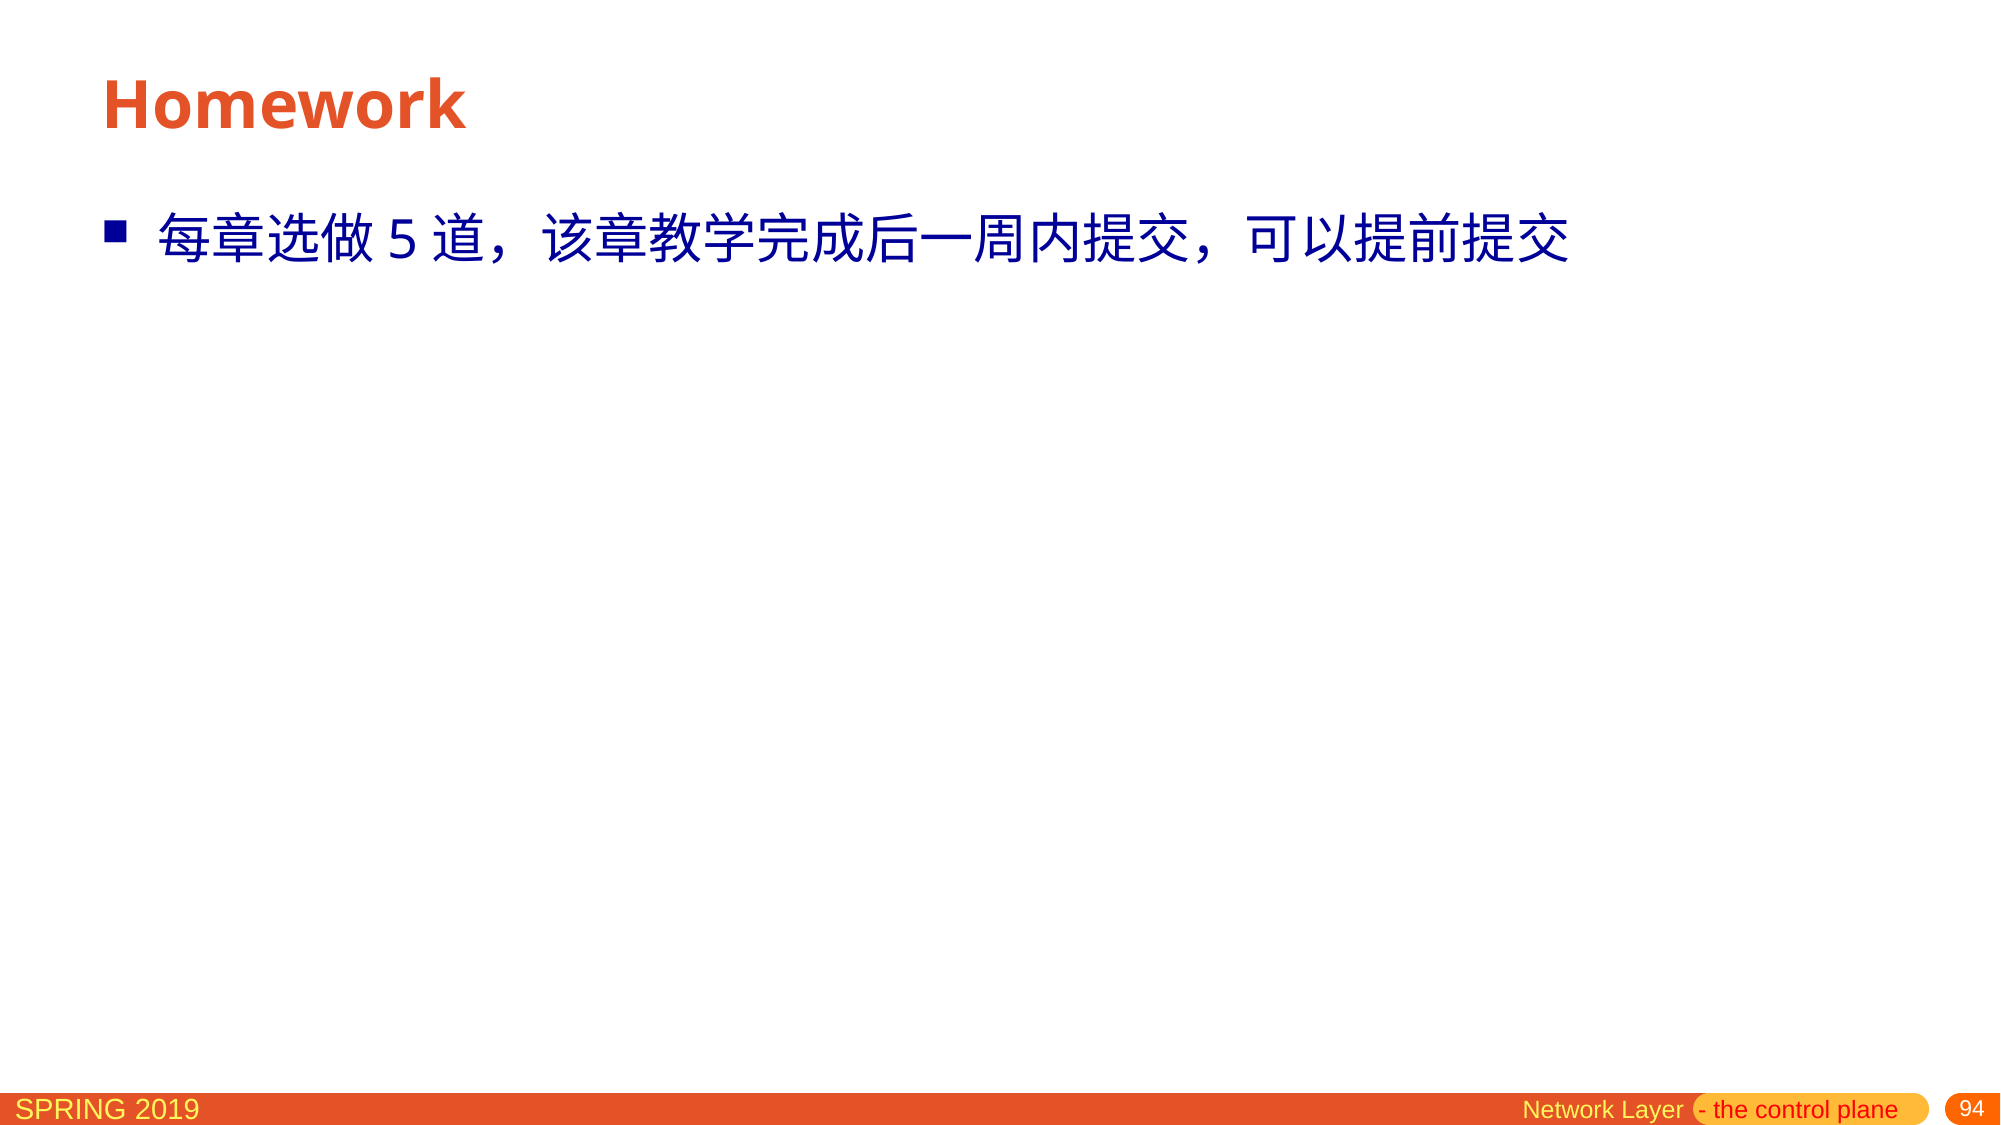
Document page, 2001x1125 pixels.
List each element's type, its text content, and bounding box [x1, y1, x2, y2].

text_box Network Layer - the control plane [1507, 1086, 2000, 1125]
list 每章选做5道，该章教学完成后一周内提交，可以提前提交 [86, 196, 1914, 1035]
title Homework [86, 42, 1914, 161]
